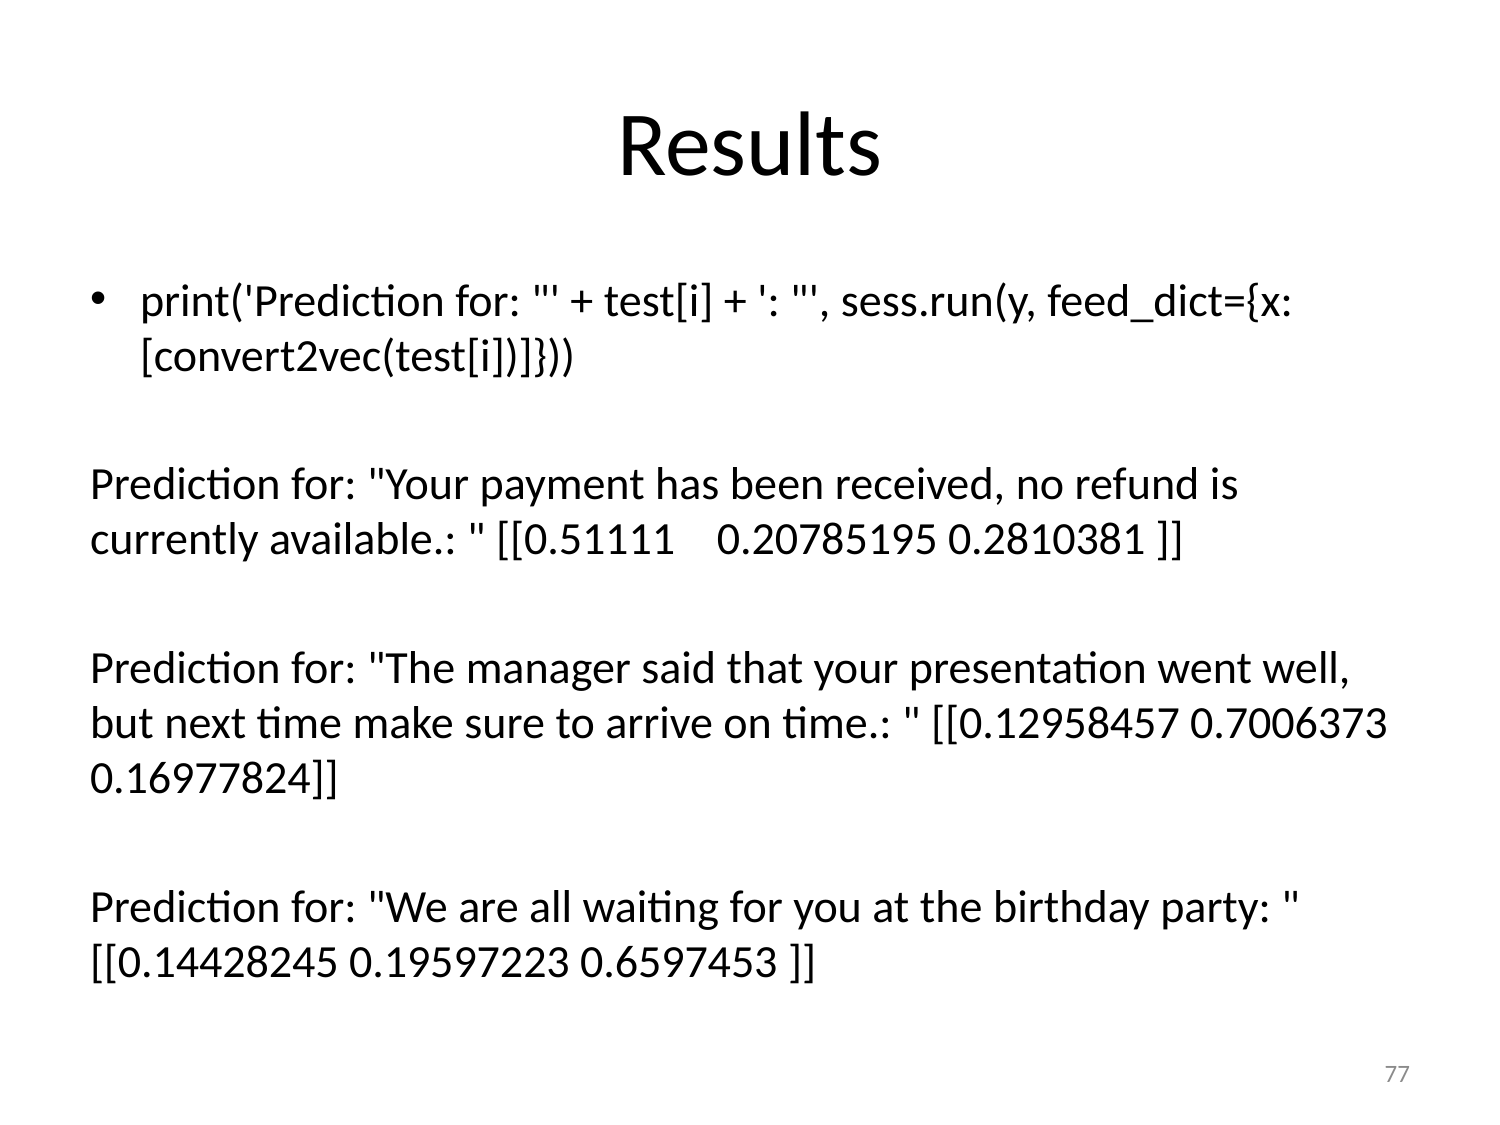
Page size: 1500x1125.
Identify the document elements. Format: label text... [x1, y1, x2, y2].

title Results [75, 45, 1425, 233]
slide_number 77 [1074, 1042, 1425, 1103]
list print('Prediction for: "' + test[i] + ': "', sess.run(y, feed_dict={x:[convert2vec(test[i])]})) Prediction for: "Your payment has been received, no refund is currently available.: " [[0.51111 0.20785195 0.2810381 ]] Prediction for: "The manager said that your presentation went well, but next time make sure to arrive on time.: " [[0.12958457 0.7006373 0.16977824]] Prediction for: "We are all waiting for you at the birthday party: " [[0.14428245 0.19597223 0.6597453 ]] [75, 262, 1425, 1005]
